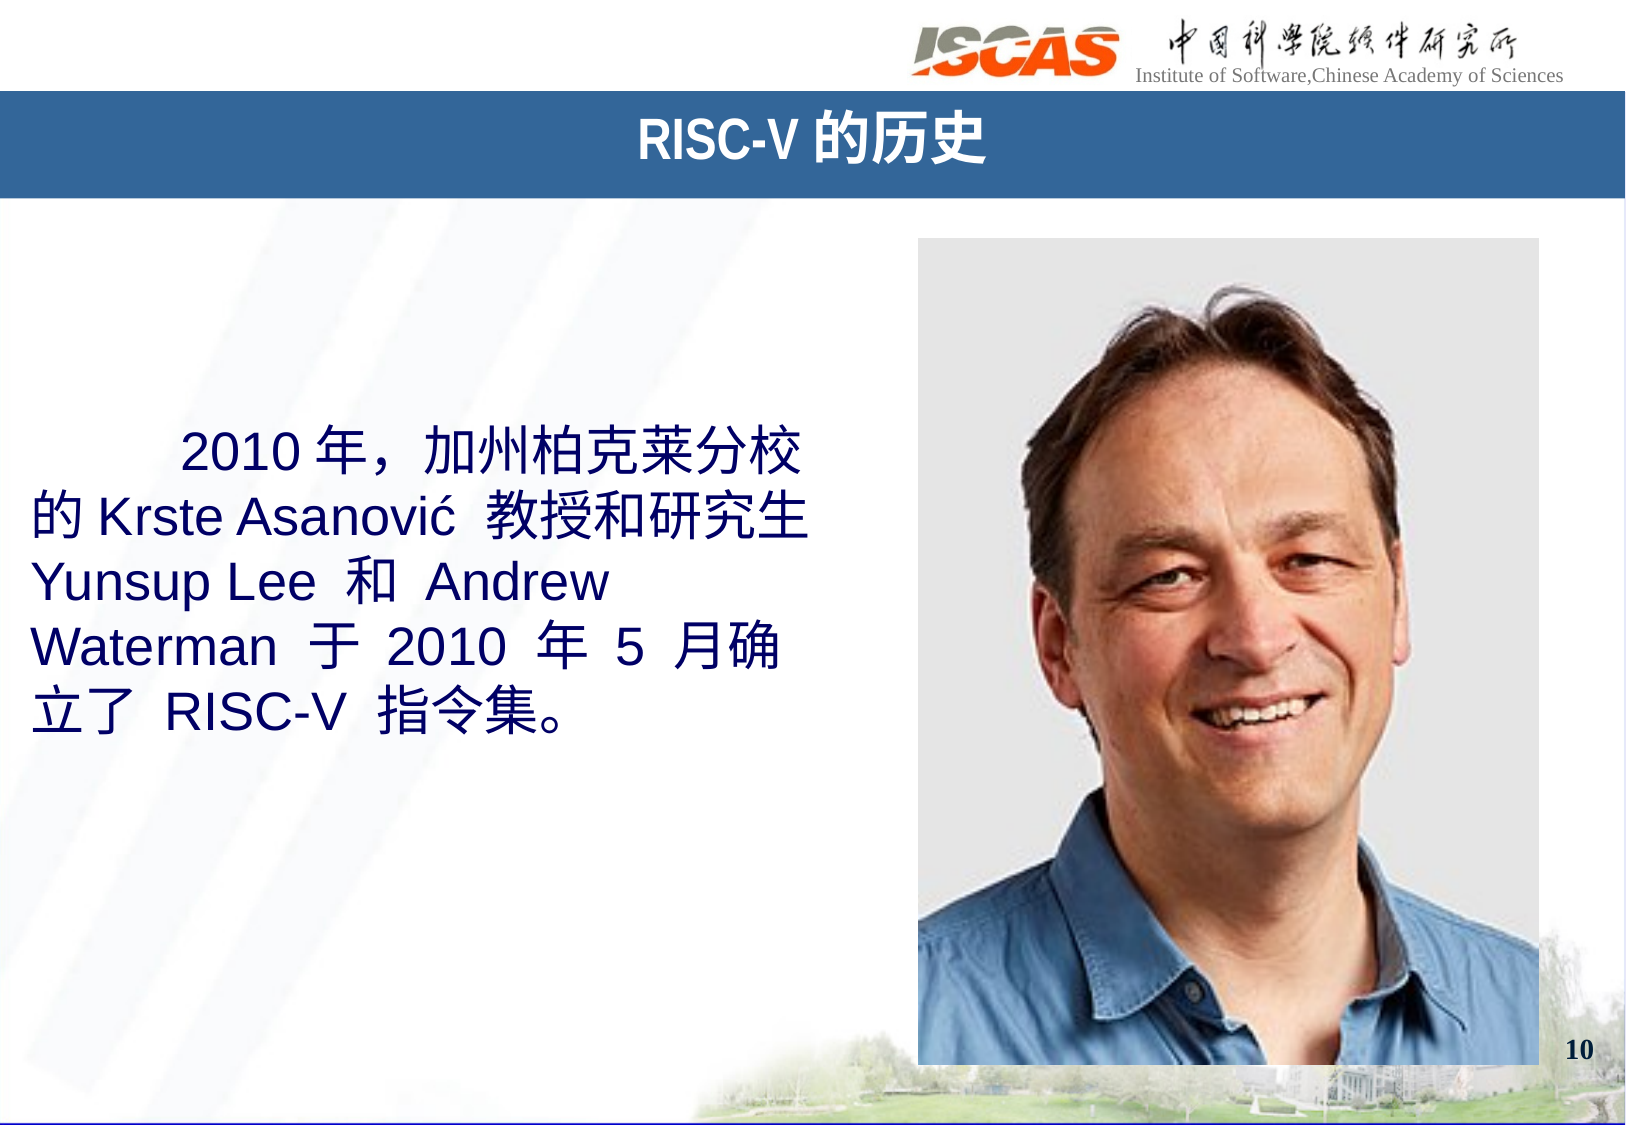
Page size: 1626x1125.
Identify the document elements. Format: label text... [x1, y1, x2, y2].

picture [1166, 15, 1519, 71]
list 2010年，加州柏克莱分校的Krste Asanović 教授和研究生 Yunsup Lee 和 Andrew Waterman 于 2010 年 5 月确立了 RISC-V 指令集。 [15, 408, 843, 1125]
slide_number 10 [1296, 1023, 1610, 1099]
title RISC-V的历史 [0, 91, 1625, 199]
picture [907, 18, 1132, 87]
picture [0, 92, 1626, 1125]
